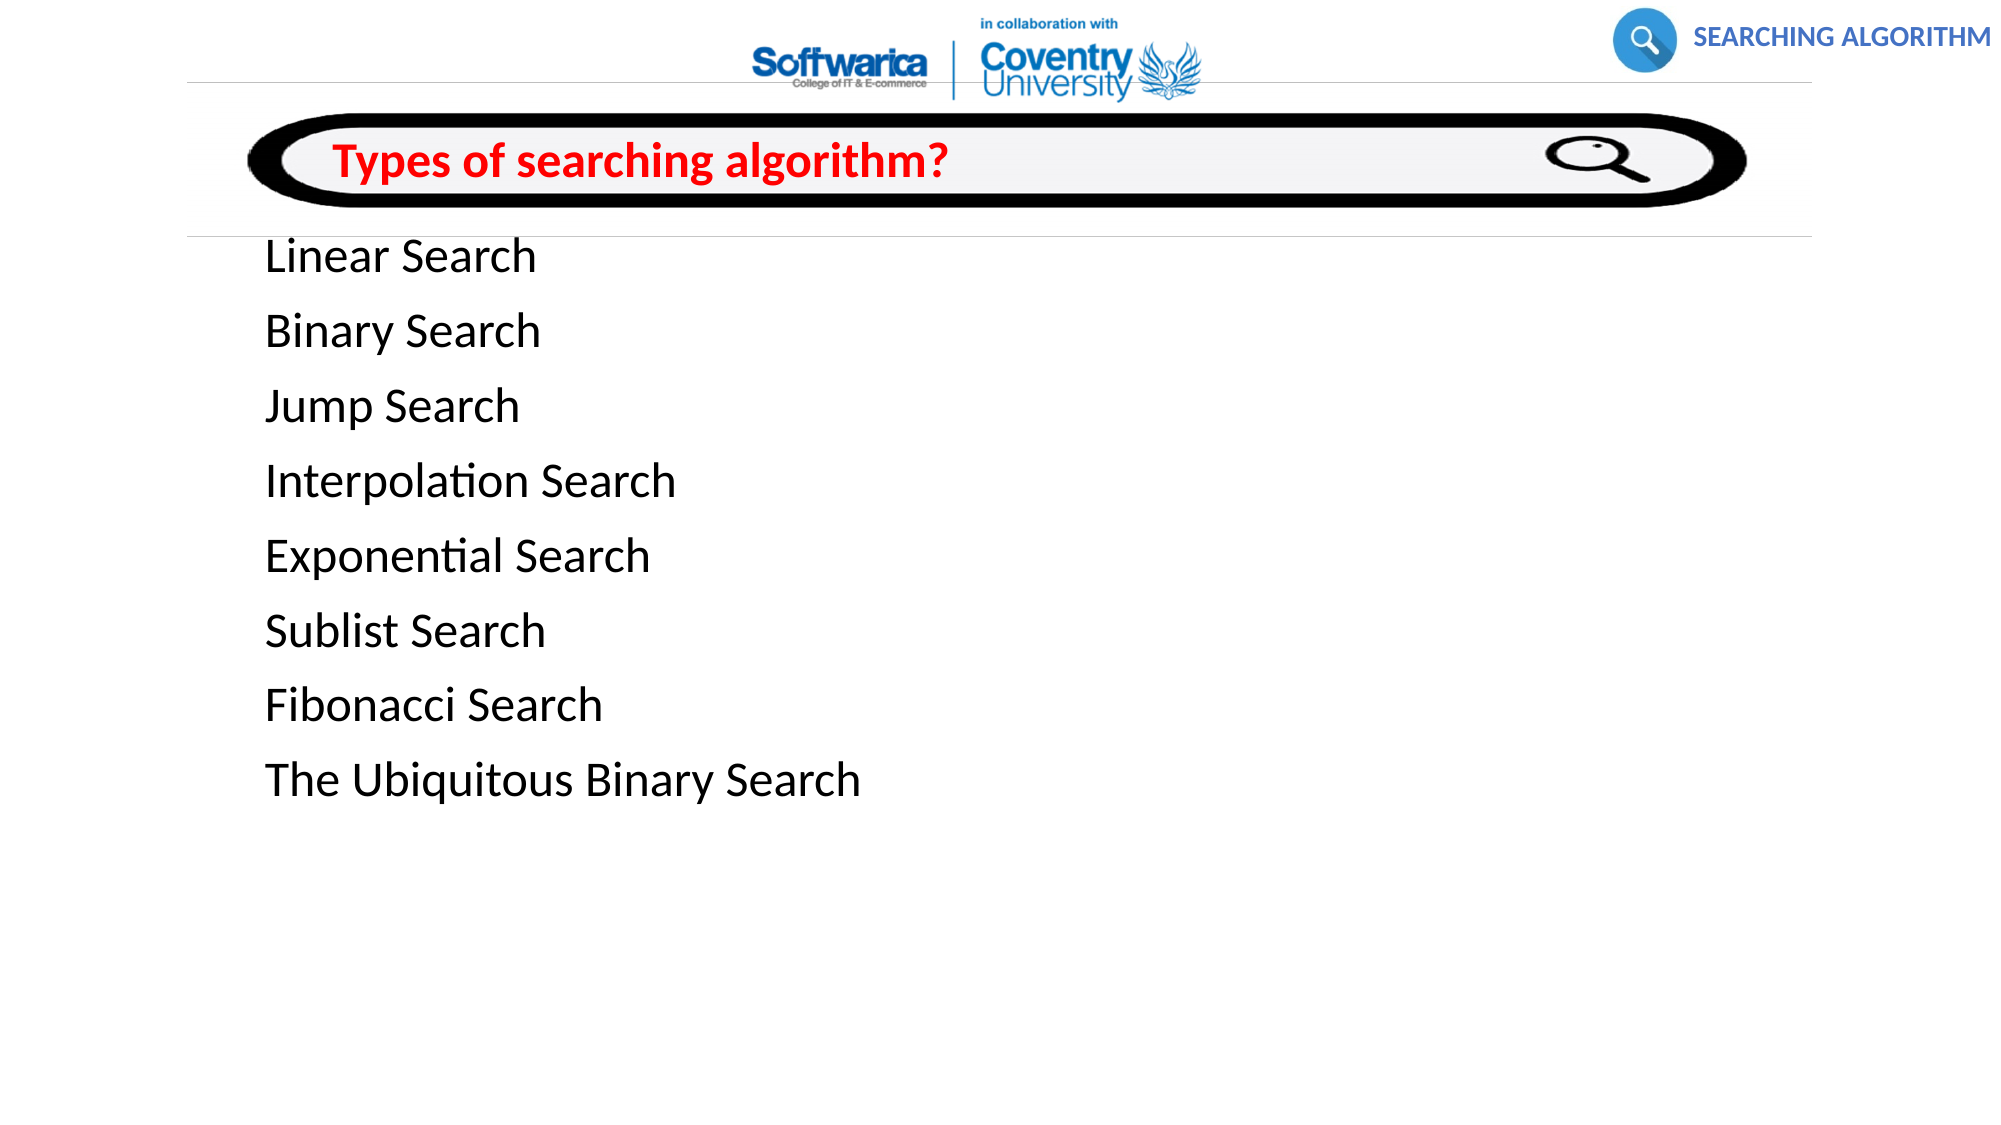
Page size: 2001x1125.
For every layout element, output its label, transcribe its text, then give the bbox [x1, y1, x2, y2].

text_box Types of searching algorithm? [317, 119, 1945, 255]
subtitle Linear Search Binary Search Jump Search Interpolation Search Exponential Search Sublist Search Fibonacci Search The Ubiquitous Binary Search [249, 237, 1750, 1108]
picture [1610, 6, 1679, 73]
picture [186, 17, 1814, 237]
text_box SEARCHING ALGORITHM [1679, 9, 2000, 60]
